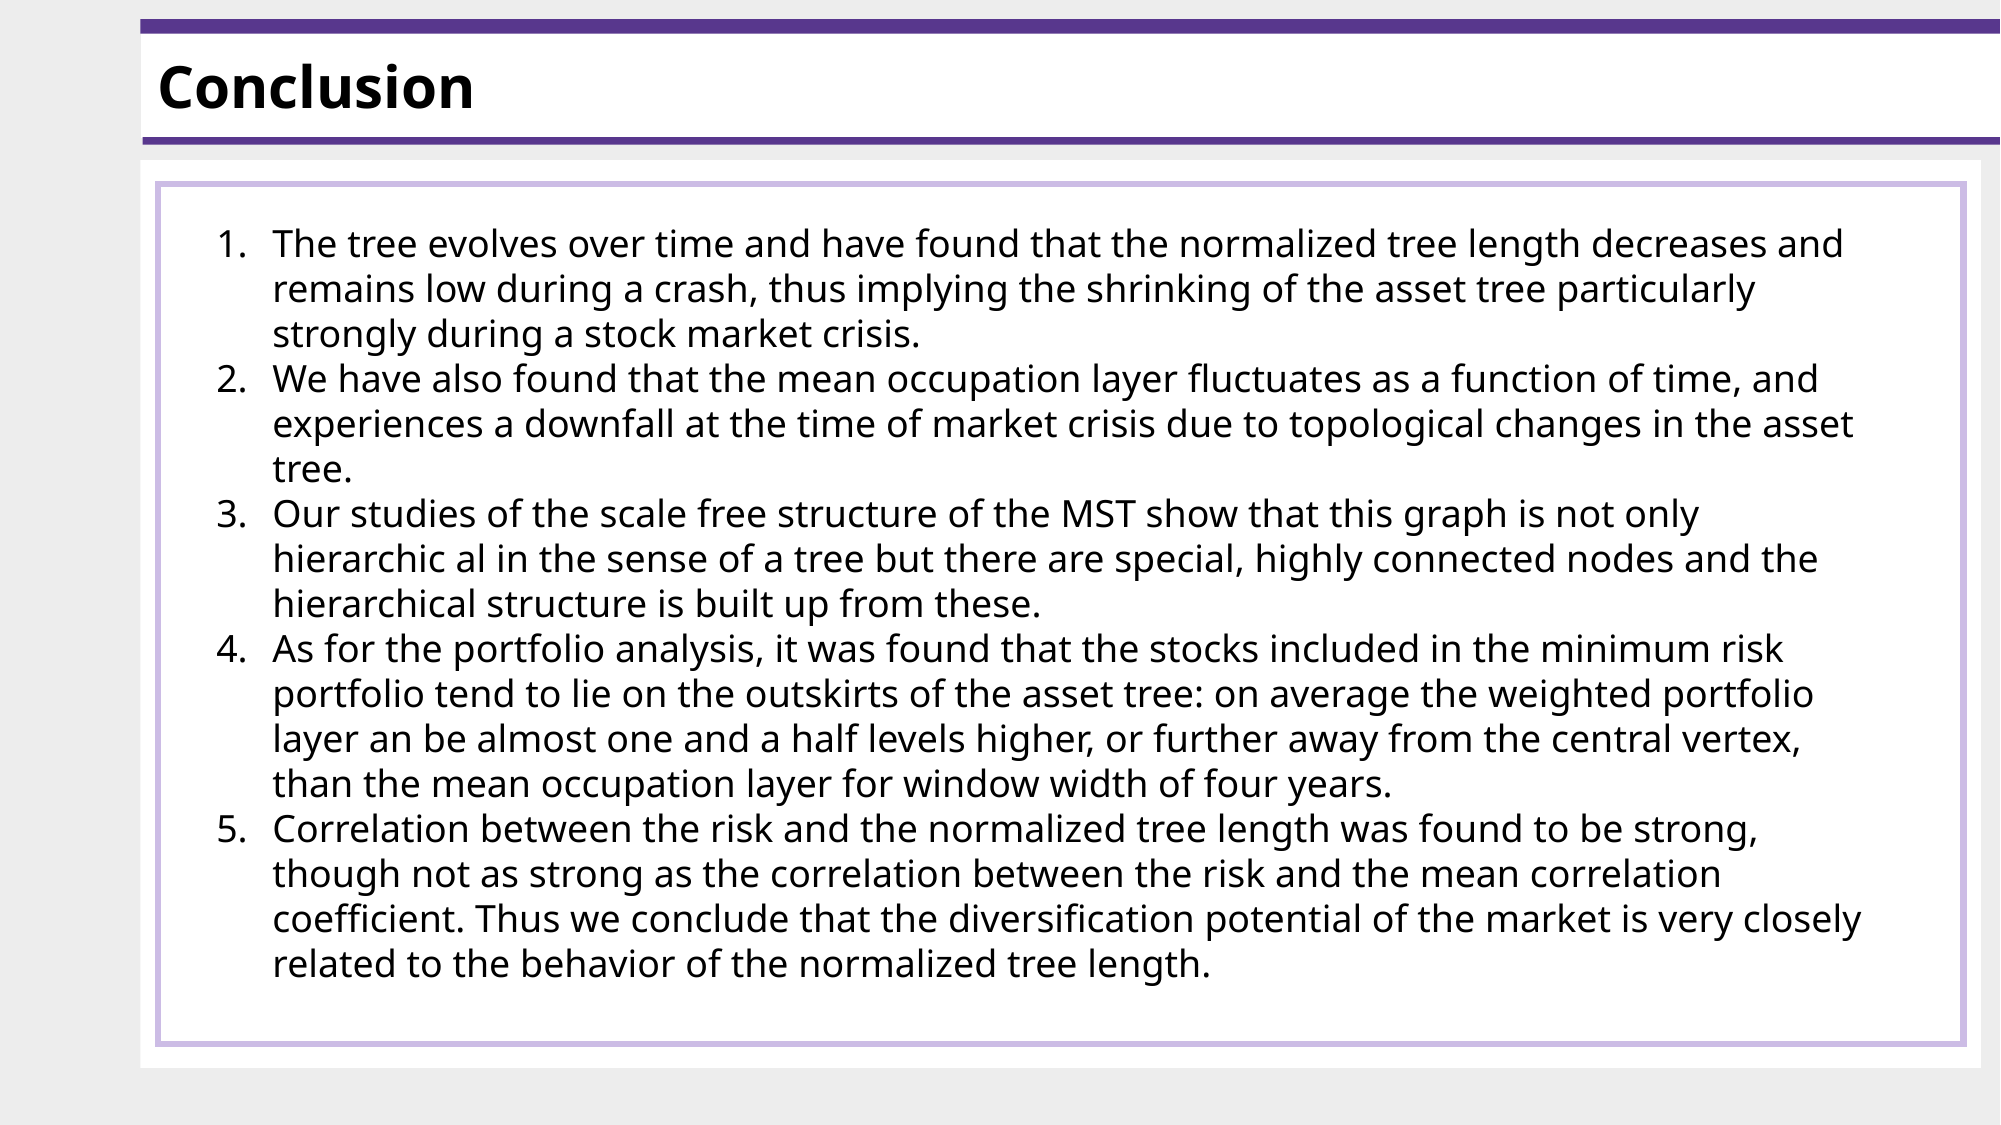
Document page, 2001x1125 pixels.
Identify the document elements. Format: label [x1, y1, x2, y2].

text_box [140, 19, 2000, 145]
text_box [140, 160, 1981, 1068]
